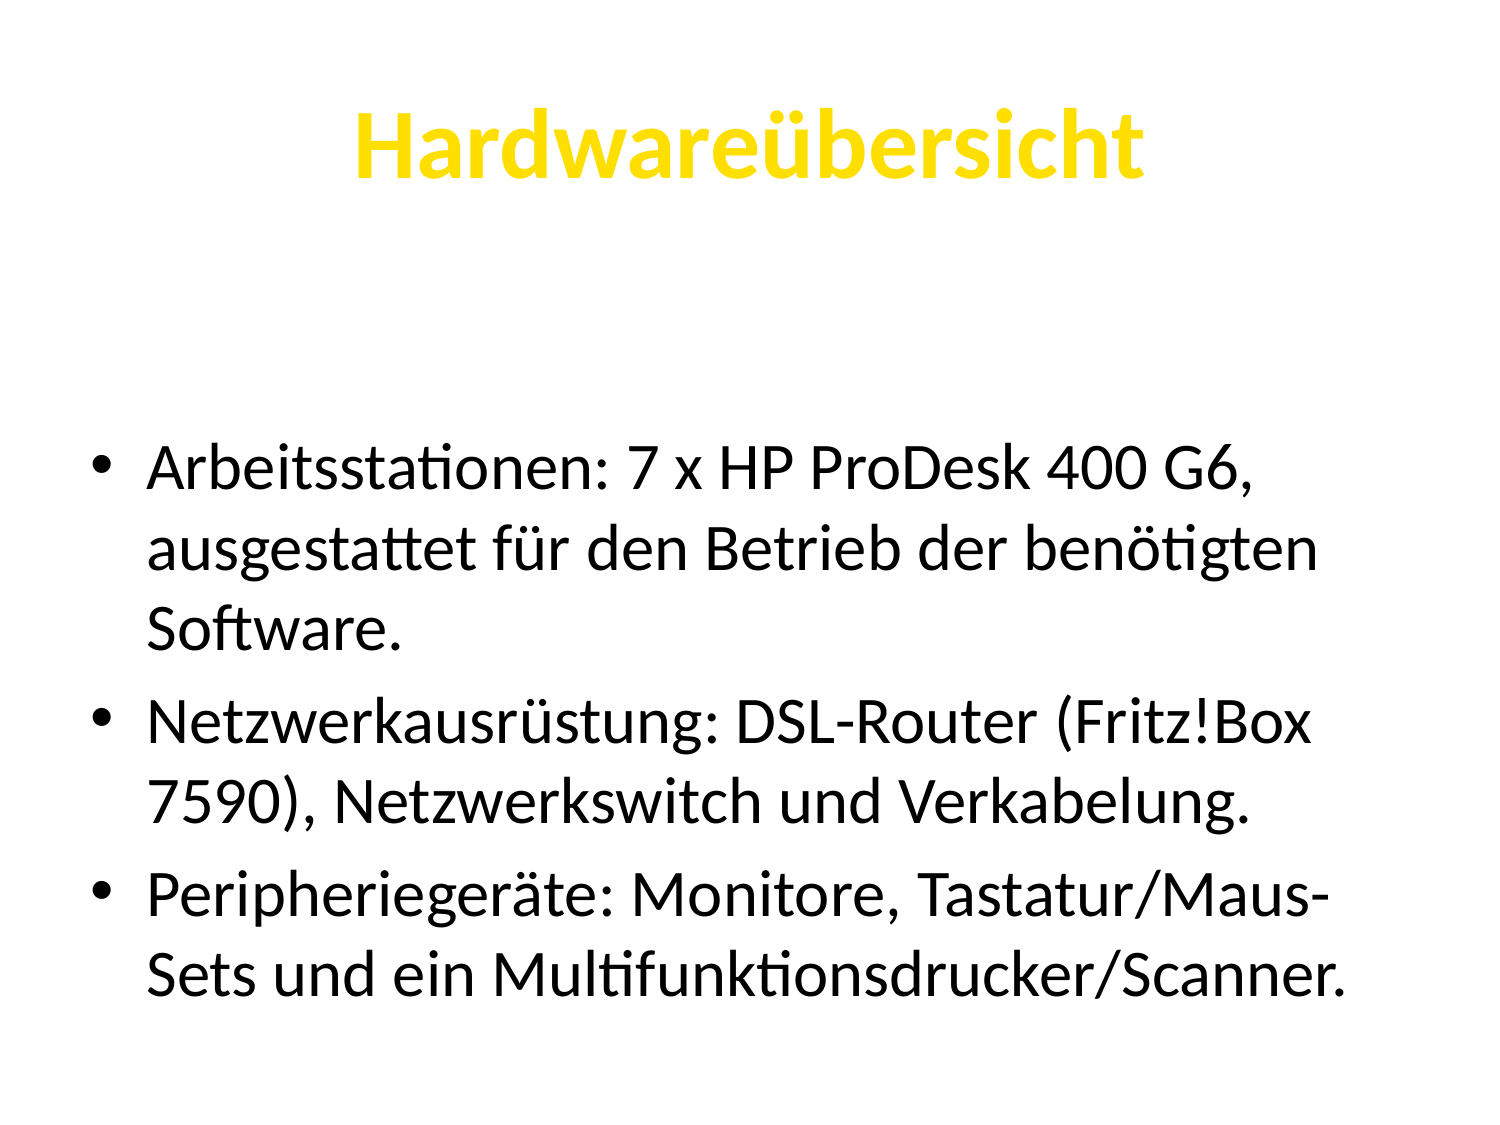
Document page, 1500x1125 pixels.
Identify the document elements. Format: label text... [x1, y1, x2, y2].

title Hardwareübersicht [75, 45, 1425, 233]
list Server: Dell PowerEdge T40, geeignet für die Verwaltung medizinischer Daten und Software. Arbeitsstationen: 7 x HP ProDesk 400 G6, ausgestattet für den Betrieb der benötigten Software. Netzwerkausrüstung: DSL-Router (Fritz!Box 7590), Netzwerkswitch und Verkabelung. Peripheriegeräte: Monitore, Tastatur/Maus-Sets und ein Multifunktionsdrucker/Scanner. [75, 262, 1425, 1005]
